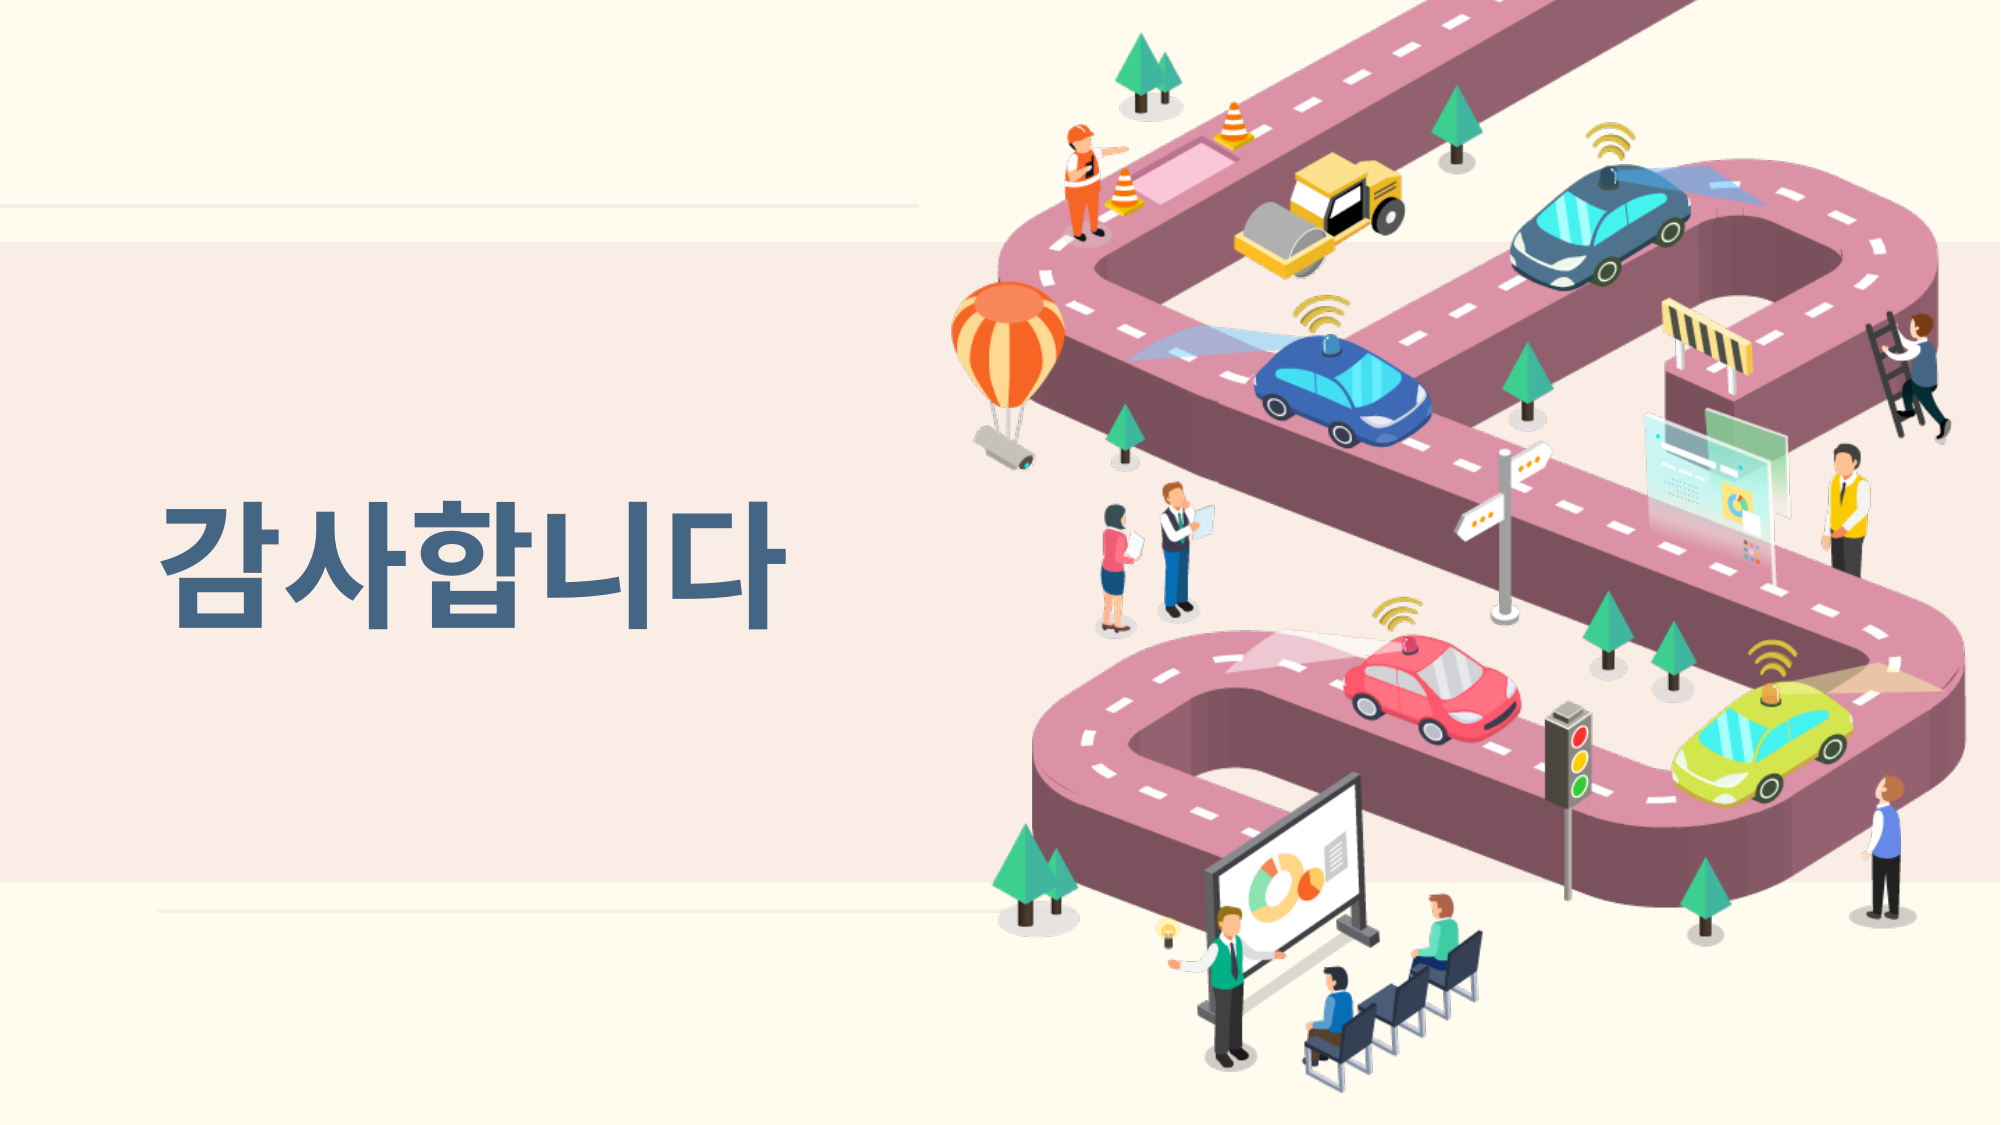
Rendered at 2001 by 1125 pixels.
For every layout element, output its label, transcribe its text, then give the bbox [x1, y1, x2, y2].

text_box 감사합니다 [141, 491, 804, 655]
picture [268, 0, 1983, 1125]
